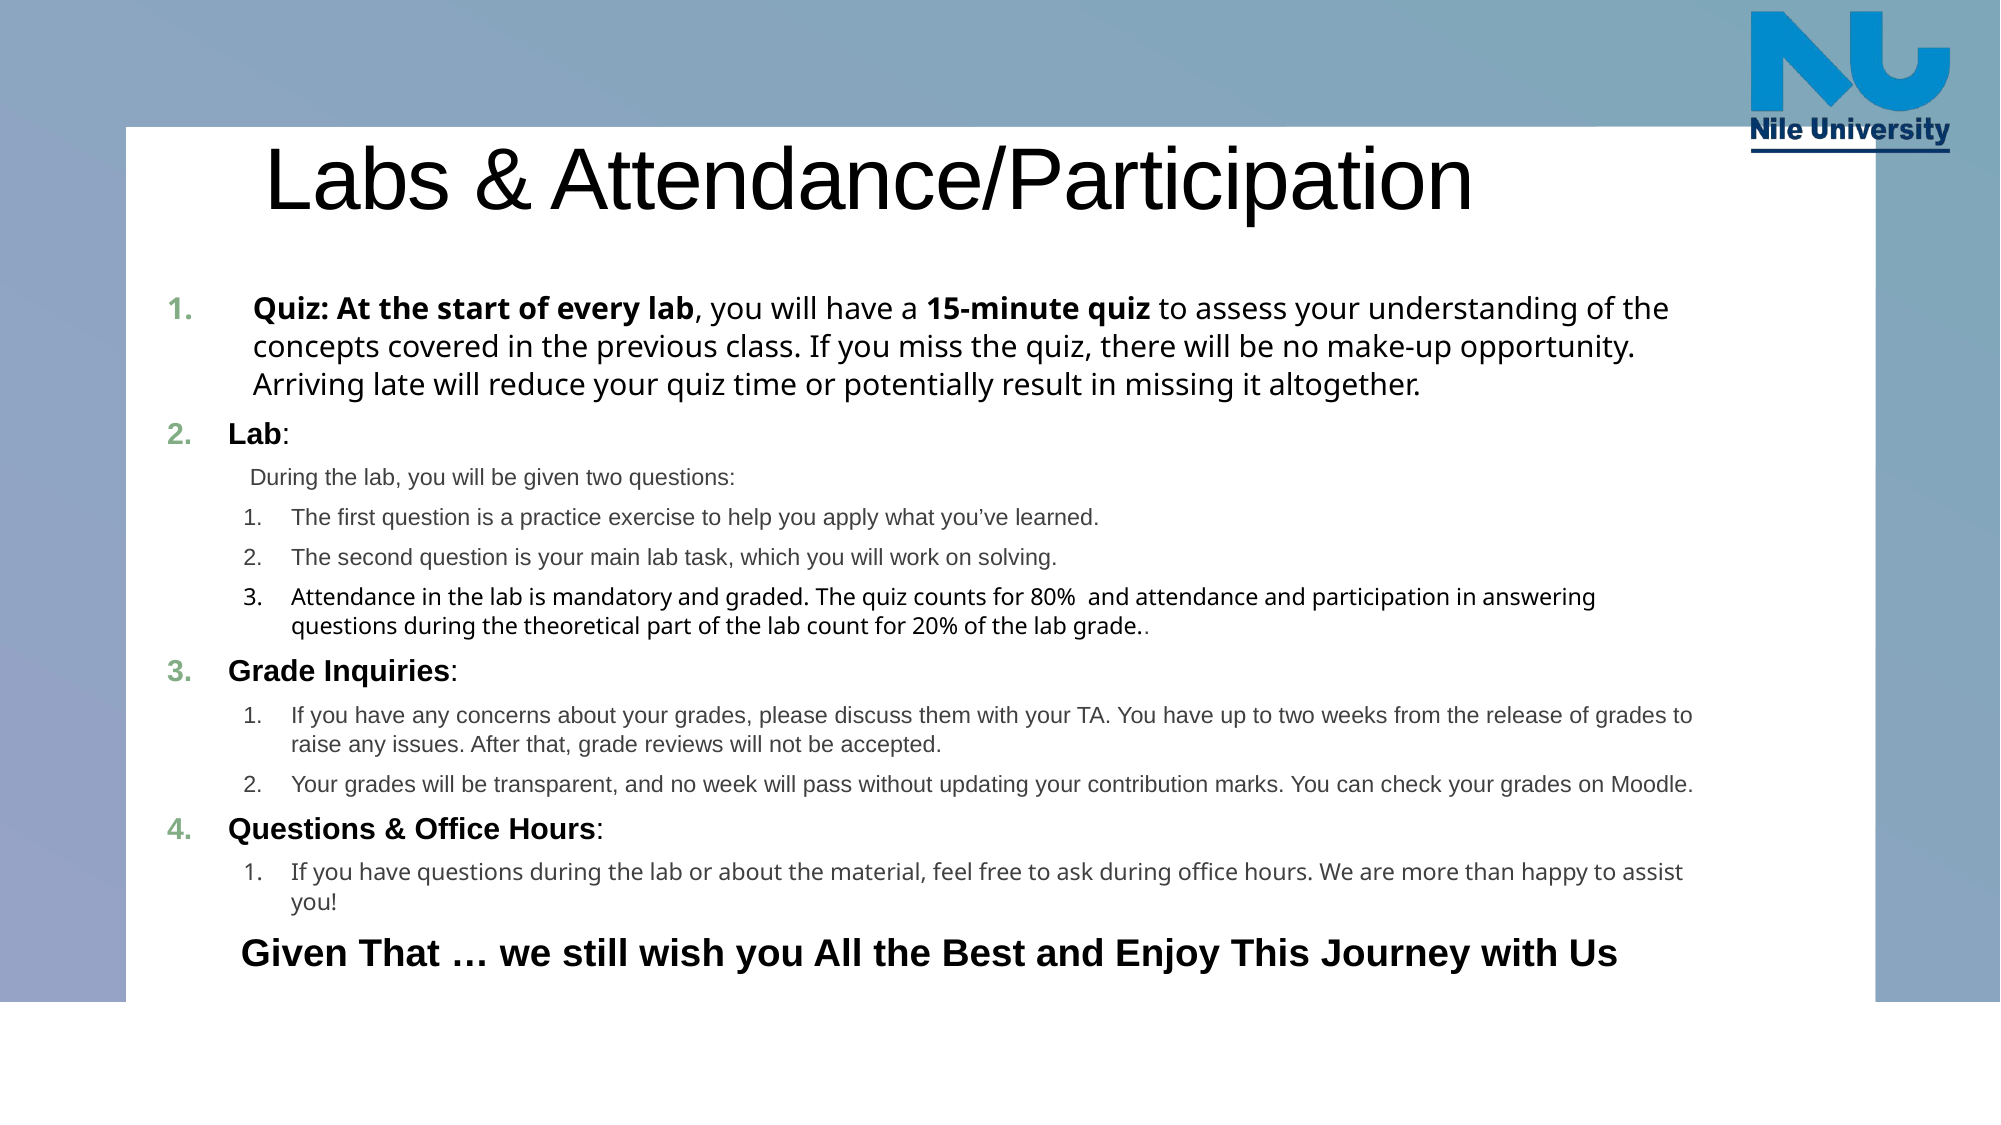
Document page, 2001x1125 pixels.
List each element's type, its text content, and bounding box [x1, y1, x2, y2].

picture [1735, 0, 1966, 165]
title Labs & Attendance/Participation [249, 122, 1750, 271]
list Quiz: At the start of every lab, you will have a 15-minute quiz to assess your understanding of the concepts covered in the previous class. If you miss the quiz, there will be no make-up opportunity. Arriving late will reduce your quiz time or potentially result in missing it altogether. Lab: During the lab, you will be given two questions: The first question is a practice exercise to help you apply what you’ve learned. The second question is your main lab task, which you will work on solving. Attendance in the lab is mandatory and graded. The quiz counts for 80% and attendance and participation in answering questions during the theoretical part of the lab count for 20% of the lab grade.. Grade Inquiries: If you have any concerns about your grades, please discuss them with your TA. You have up to two weeks from the release of grades to raise any issues. After that, grade reviews will not be accepted. Your grades will be transparent, and no week will pass without updating your contribution marks. You can check your grades on Moodle. Questions & Office Hours: If you have questions during the lab or about the material, feel free to ask during office hours. We are more than happy to assist you! Given That … we still wish you All the Best and Enjoy This Journey with Us [152, 279, 1719, 1003]
